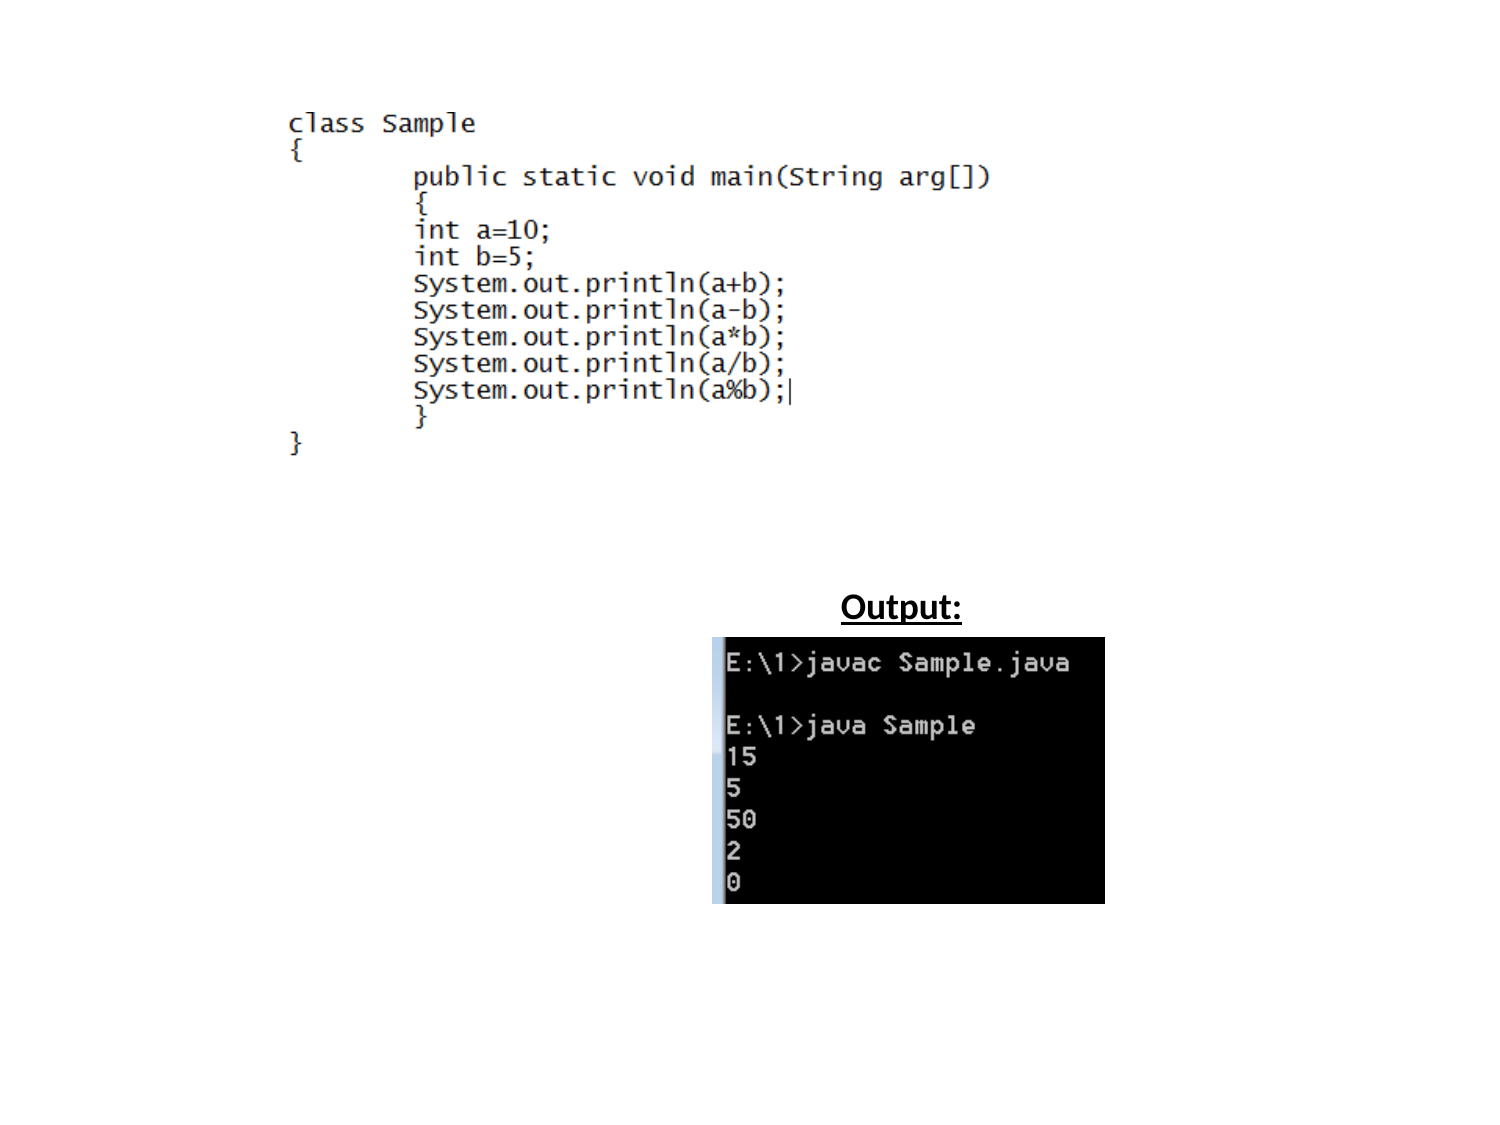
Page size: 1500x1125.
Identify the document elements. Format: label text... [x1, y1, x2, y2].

picture [287, 112, 993, 468]
picture [712, 637, 1105, 904]
text_box Output: [826, 574, 978, 635]
